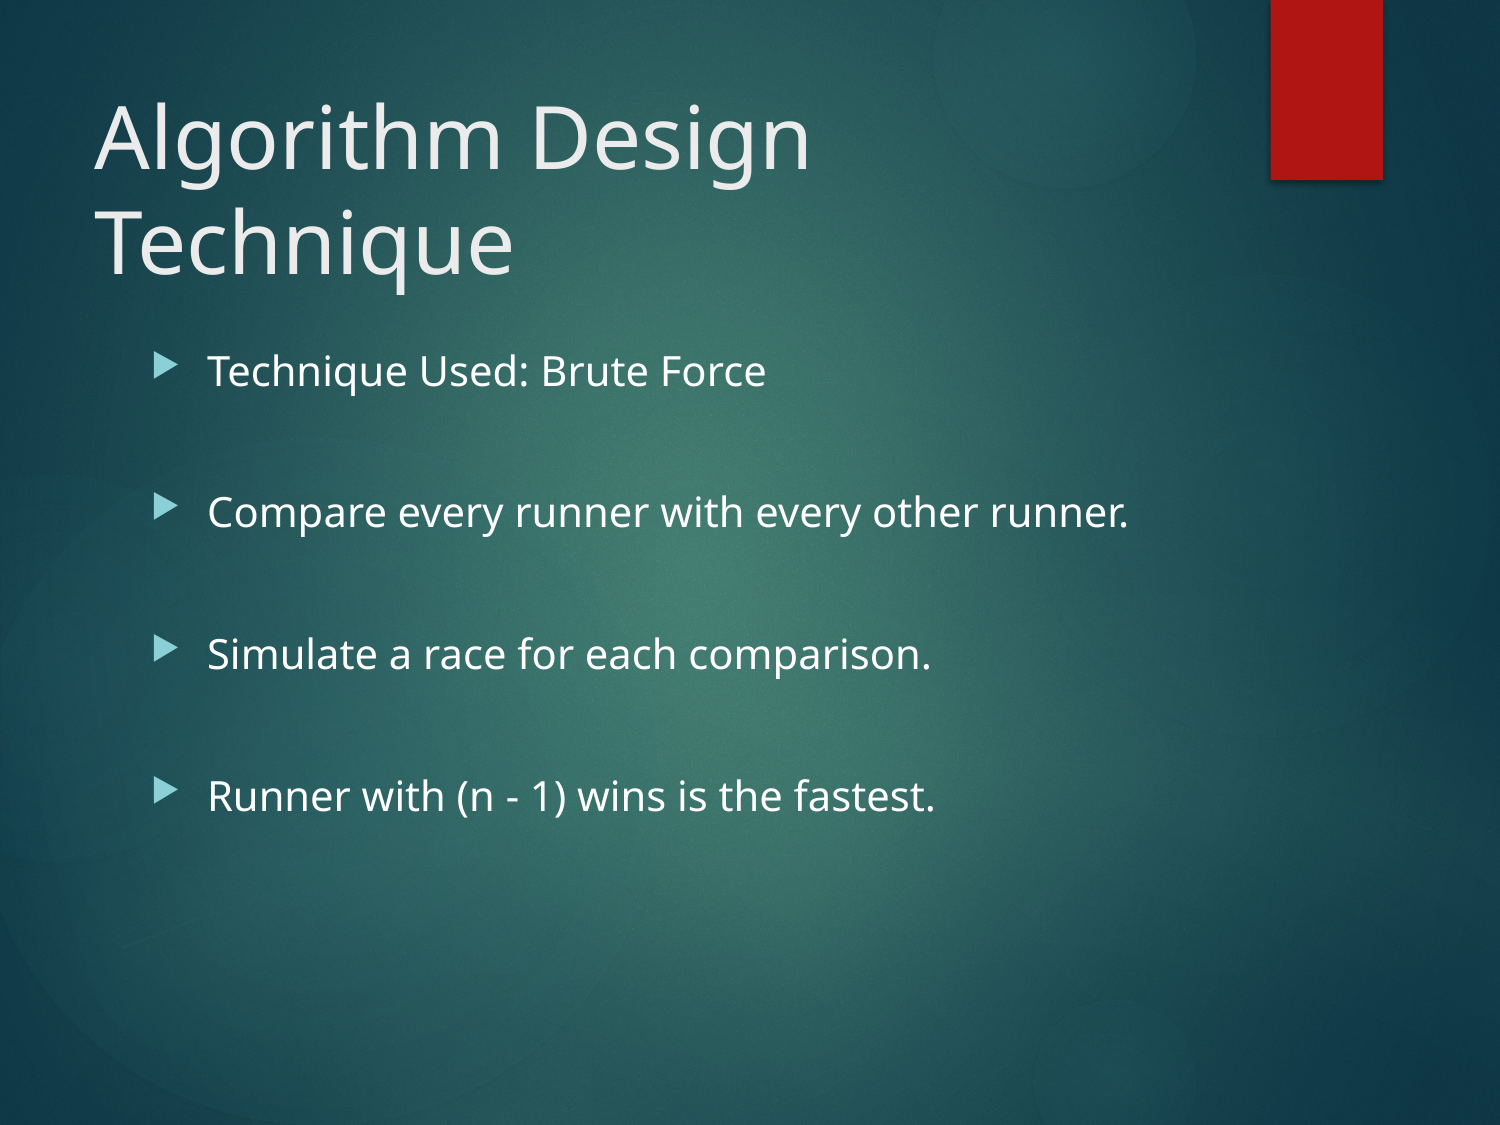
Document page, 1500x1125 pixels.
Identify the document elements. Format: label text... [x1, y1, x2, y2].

title Algorithm Design Technique [79, 74, 1237, 304]
list Technique Used: Brute Force Compare every runner with every other runner. Simulate a race for each comparison. Runner with (n - 1) wins is the fastest. [135, 336, 1237, 1025]
